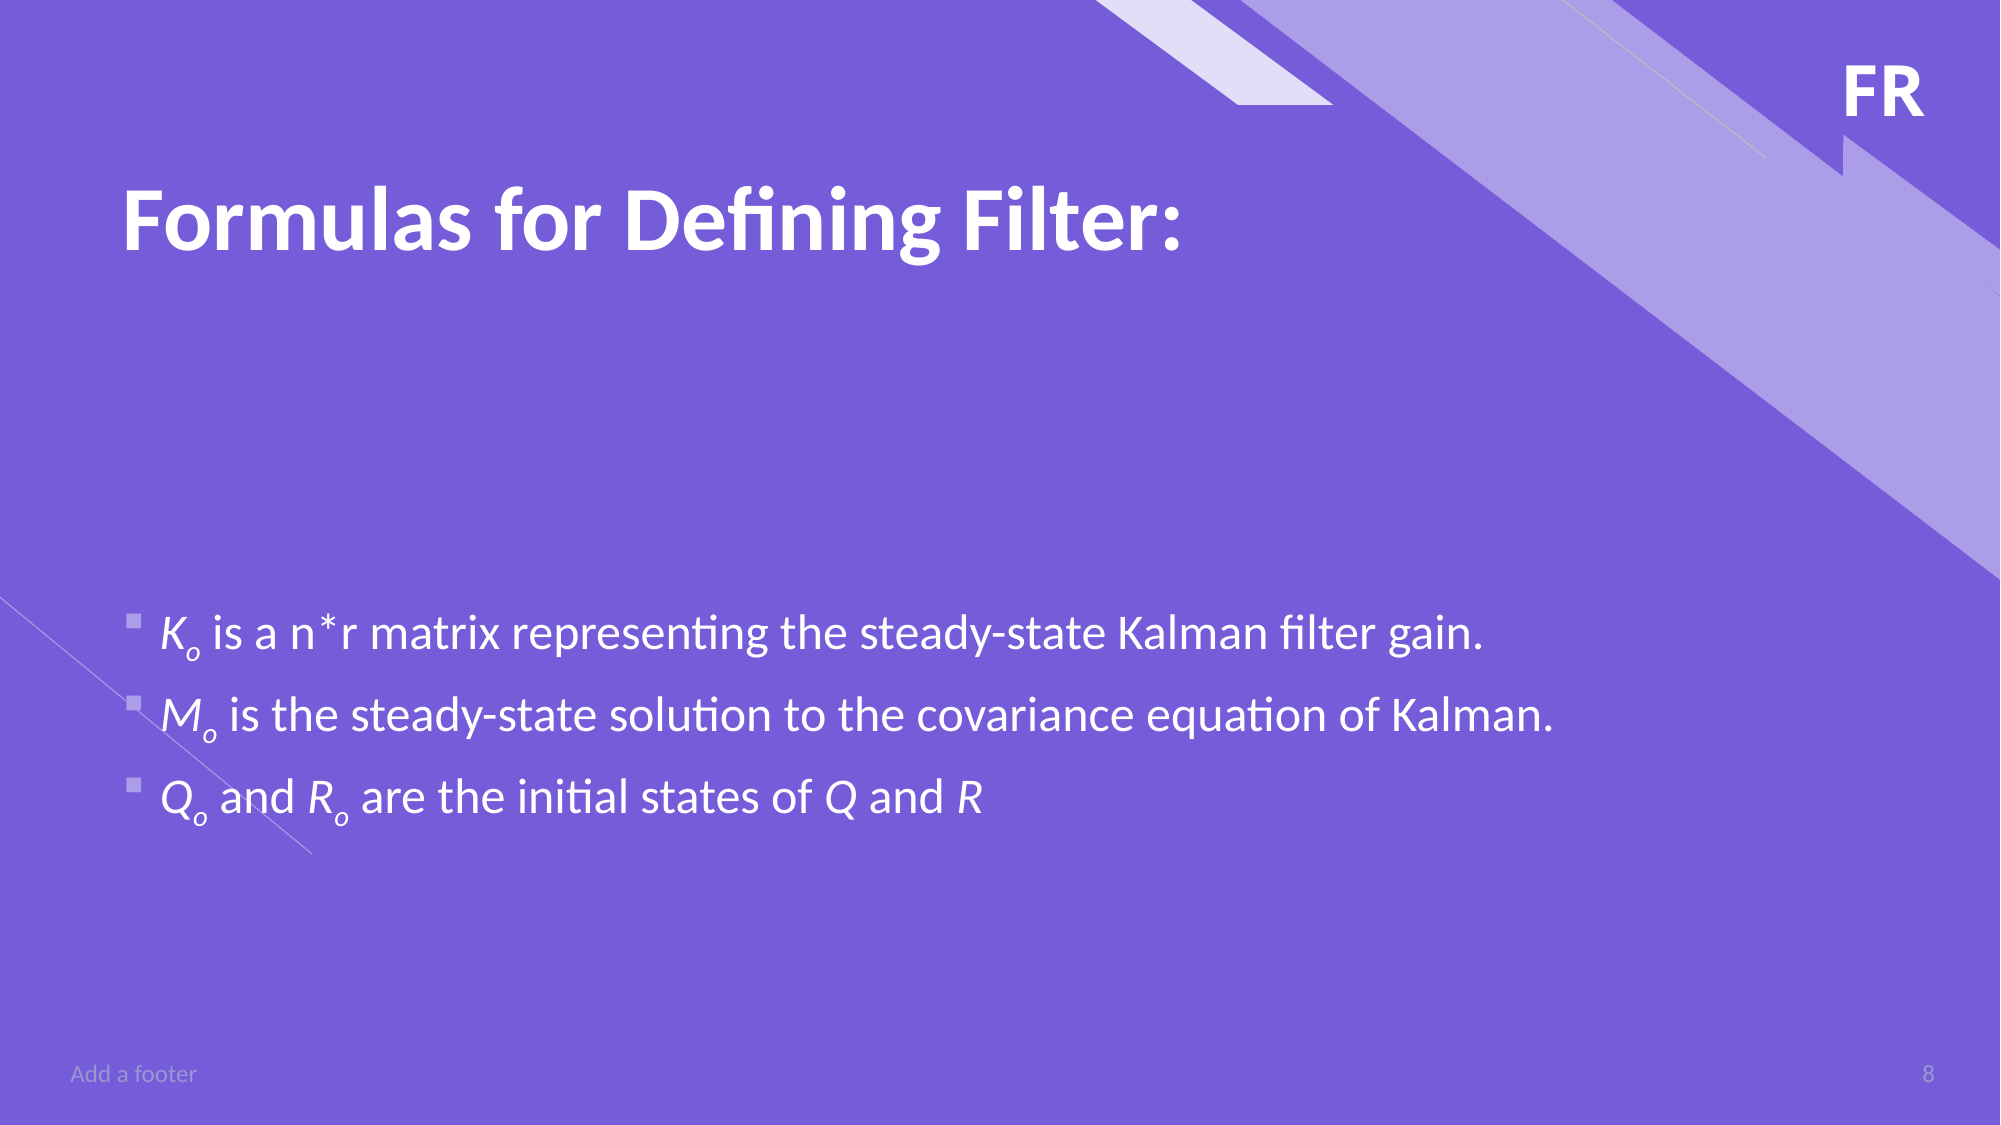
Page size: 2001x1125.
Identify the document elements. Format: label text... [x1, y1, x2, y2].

footer Add a footer [55, 1042, 731, 1103]
title Formulas for Defining Filter: [107, 84, 1475, 271]
slide_number 8 [1828, 1042, 1950, 1103]
